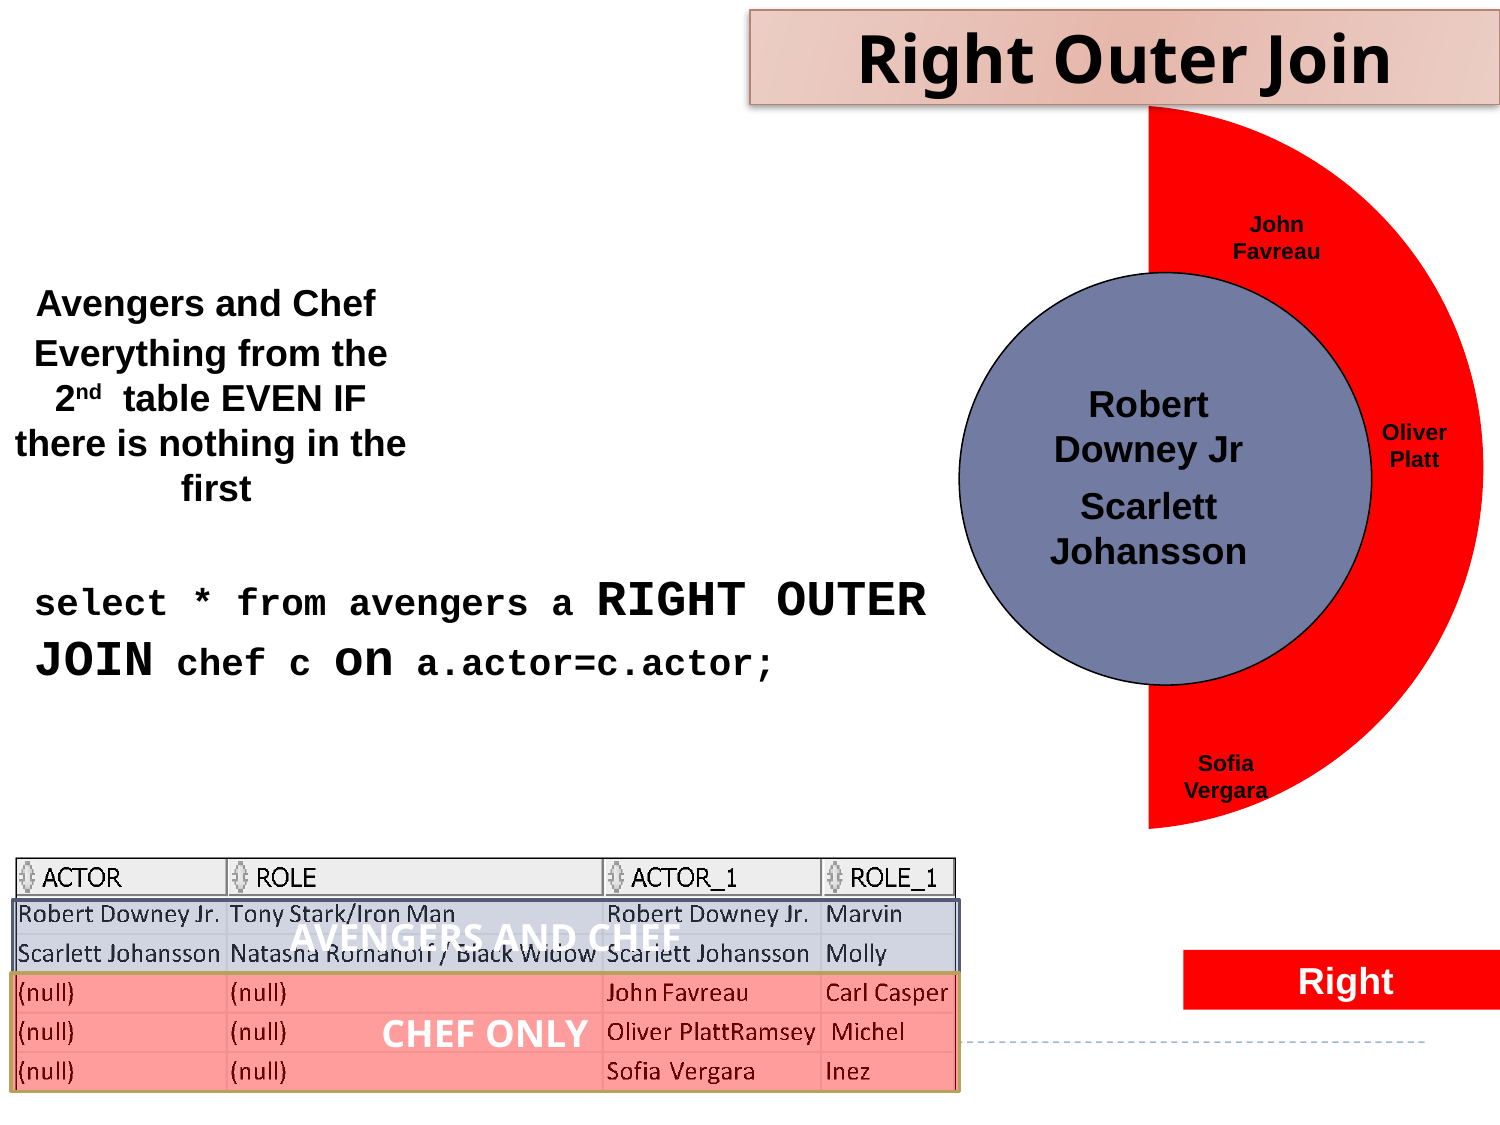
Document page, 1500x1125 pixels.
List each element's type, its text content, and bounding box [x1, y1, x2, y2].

text_box Avengers and Chef Everything from the 2nd table EVEN IF there is nothing in the first [0, 271, 423, 567]
picture [11, 854, 960, 1092]
text_box [730, 13, 1150, 856]
text_box [1150, 480, 1484, 829]
text_box Right [1183, 949, 1500, 1010]
text_box [1150, 113, 1479, 410]
text_box Robert Downey Jr Scarlett Johansson [1017, 372, 1280, 580]
text_box Oliver Platt [1345, 410, 1484, 480]
text_box John Favreau [1208, 201, 1346, 272]
text_box Sofia Vergara [1157, 740, 1295, 811]
text_box [959, 272, 1372, 686]
text_box select * from avengers a RIGHT OUTER JOIN chef c on a.actor=c.actor; [19, 558, 960, 693]
text_box Right Outer Join [749, 9, 1500, 105]
